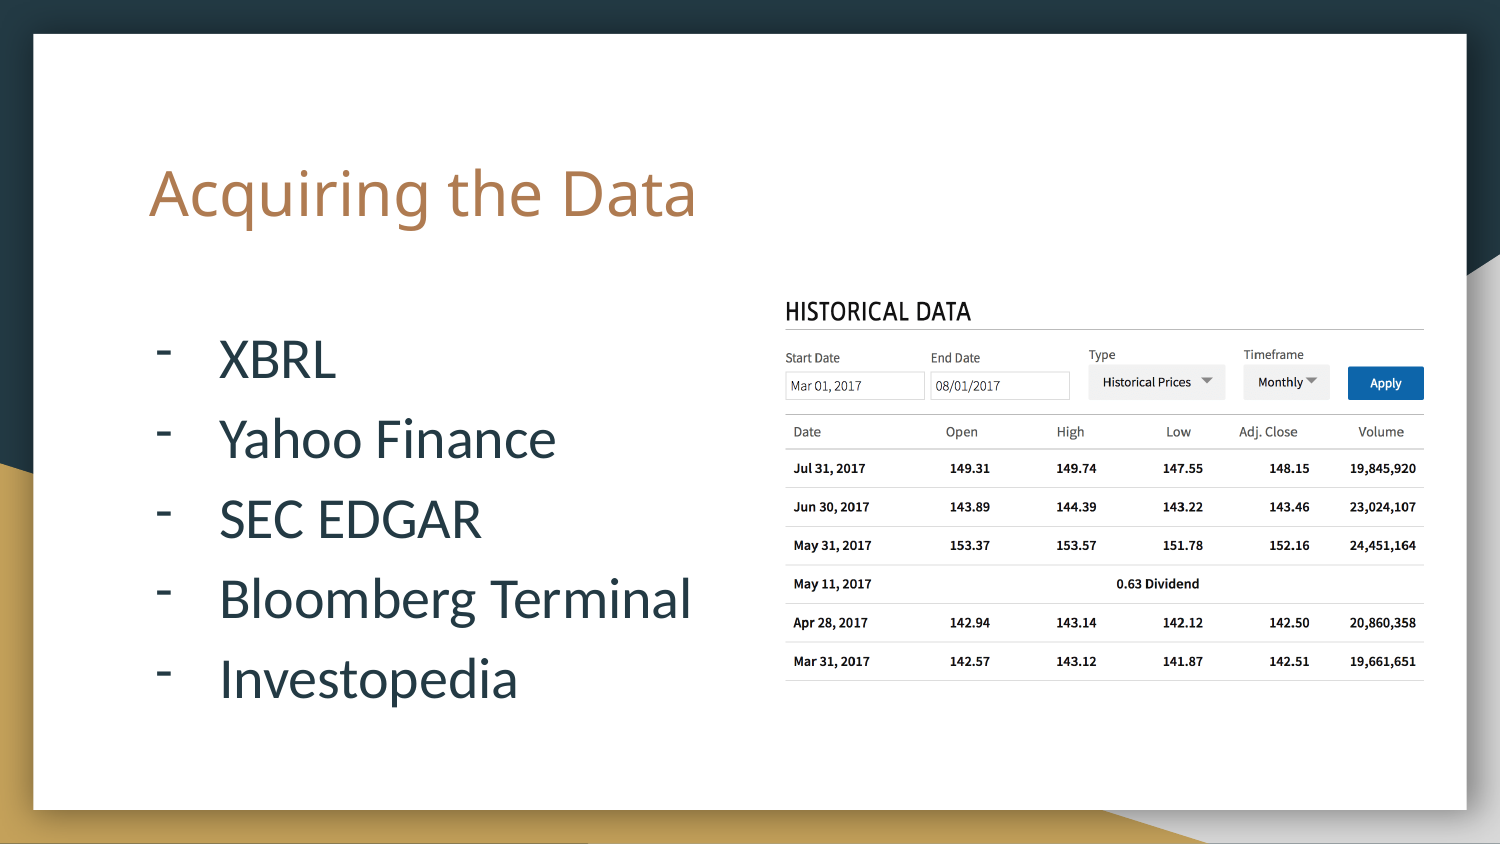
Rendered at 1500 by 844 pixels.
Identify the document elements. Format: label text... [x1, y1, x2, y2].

title Acquiring the Data [134, 138, 1366, 295]
picture [779, 295, 1439, 687]
list XBRL Yahoo Finance SEC EDGAR Bloomberg Terminal Investopedia [134, 295, 878, 729]
